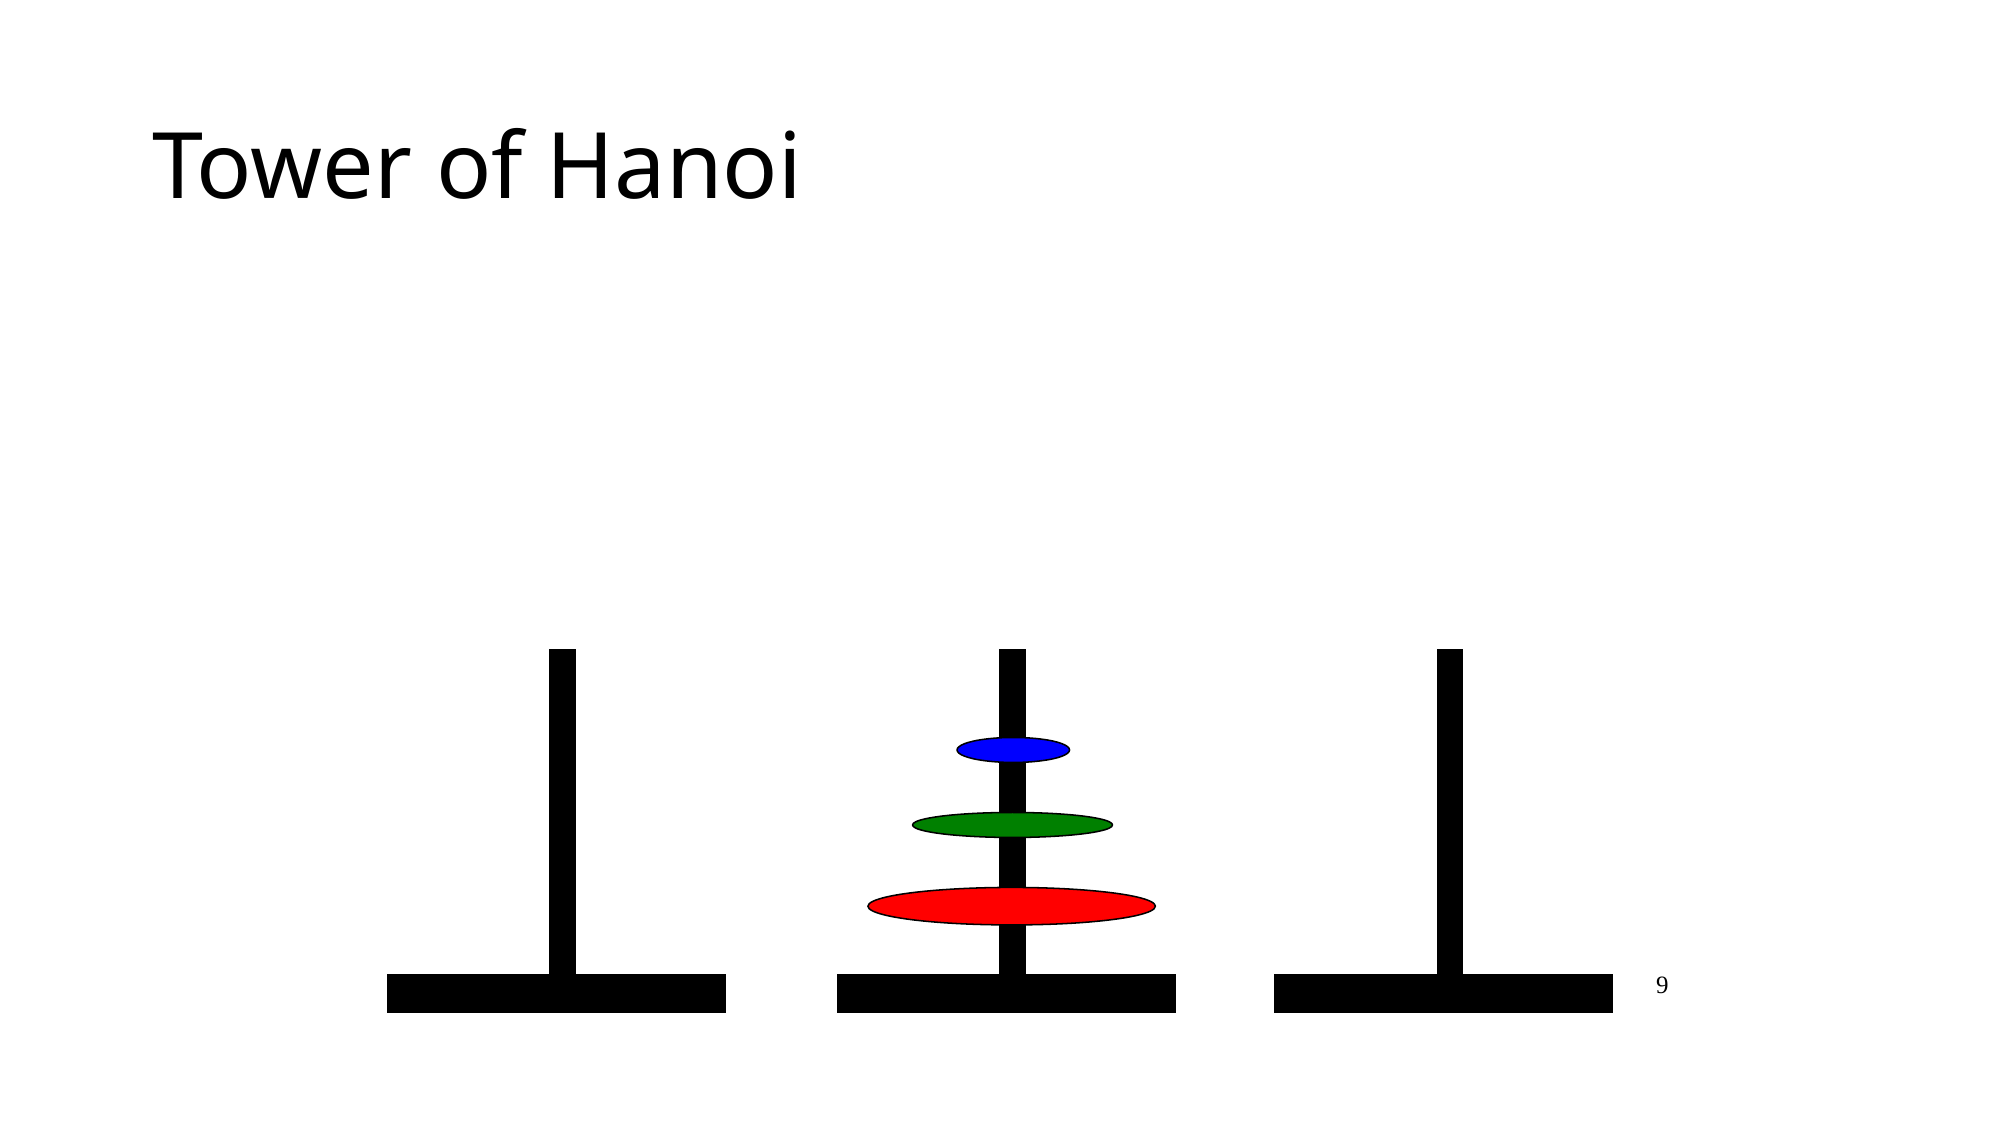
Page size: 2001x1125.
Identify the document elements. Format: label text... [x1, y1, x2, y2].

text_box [836, 649, 1176, 1013]
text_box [386, 649, 726, 1013]
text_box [1274, 649, 1613, 1013]
title Tower of Hanoi [137, 59, 1863, 278]
slide_number 9 [1583, 940, 1684, 1026]
